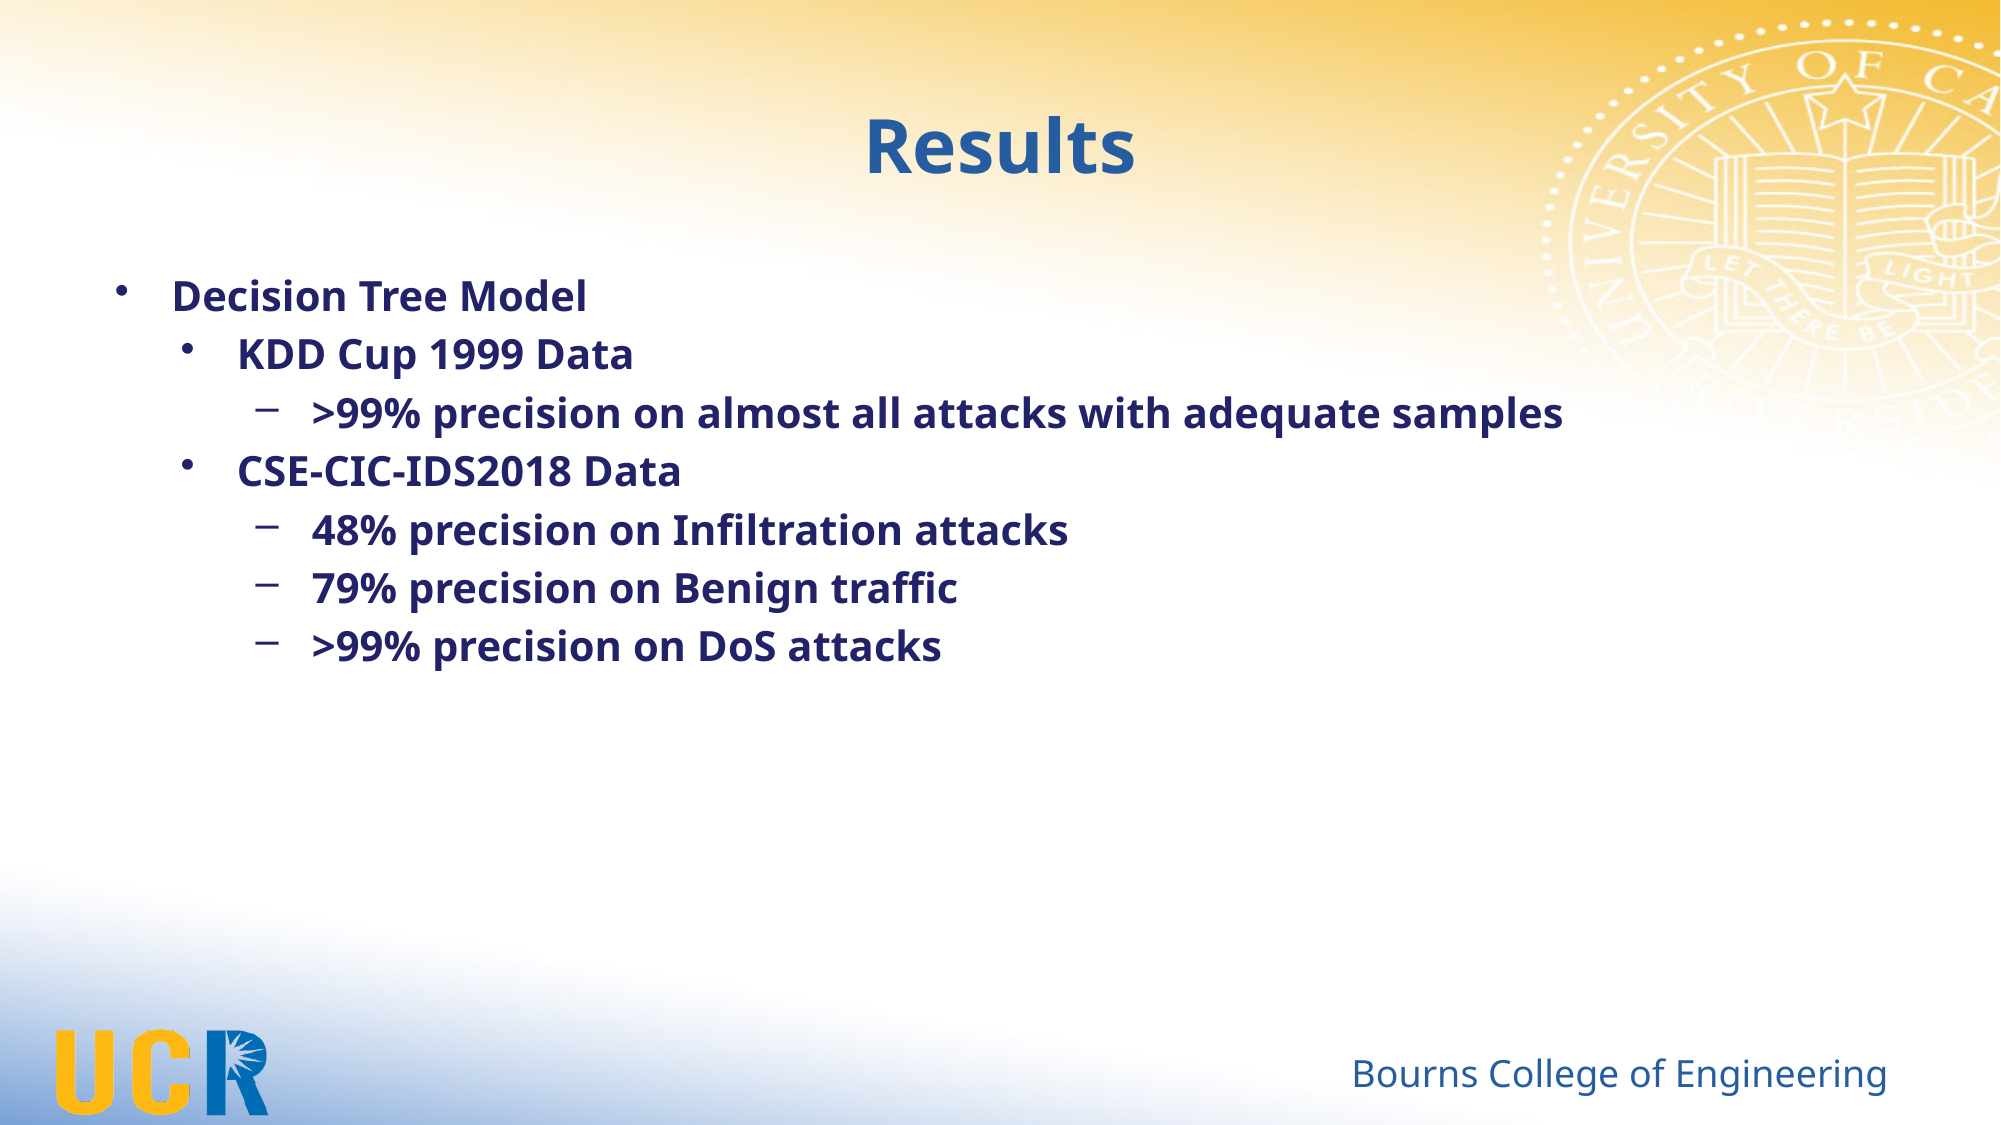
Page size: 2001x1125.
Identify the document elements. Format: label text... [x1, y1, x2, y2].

title Results [99, 50, 1900, 238]
list Decision Tree Model KDD Cup 1999 Data >99% precision on almost all attacks with adequate samples CSE-CIC-IDS2018 Data 48% precision on Infiltration attacks 79% precision on Benign traffic >99% precision on DoS attacks [99, 262, 1900, 1005]
picture [0, 0, 2001, 1125]
